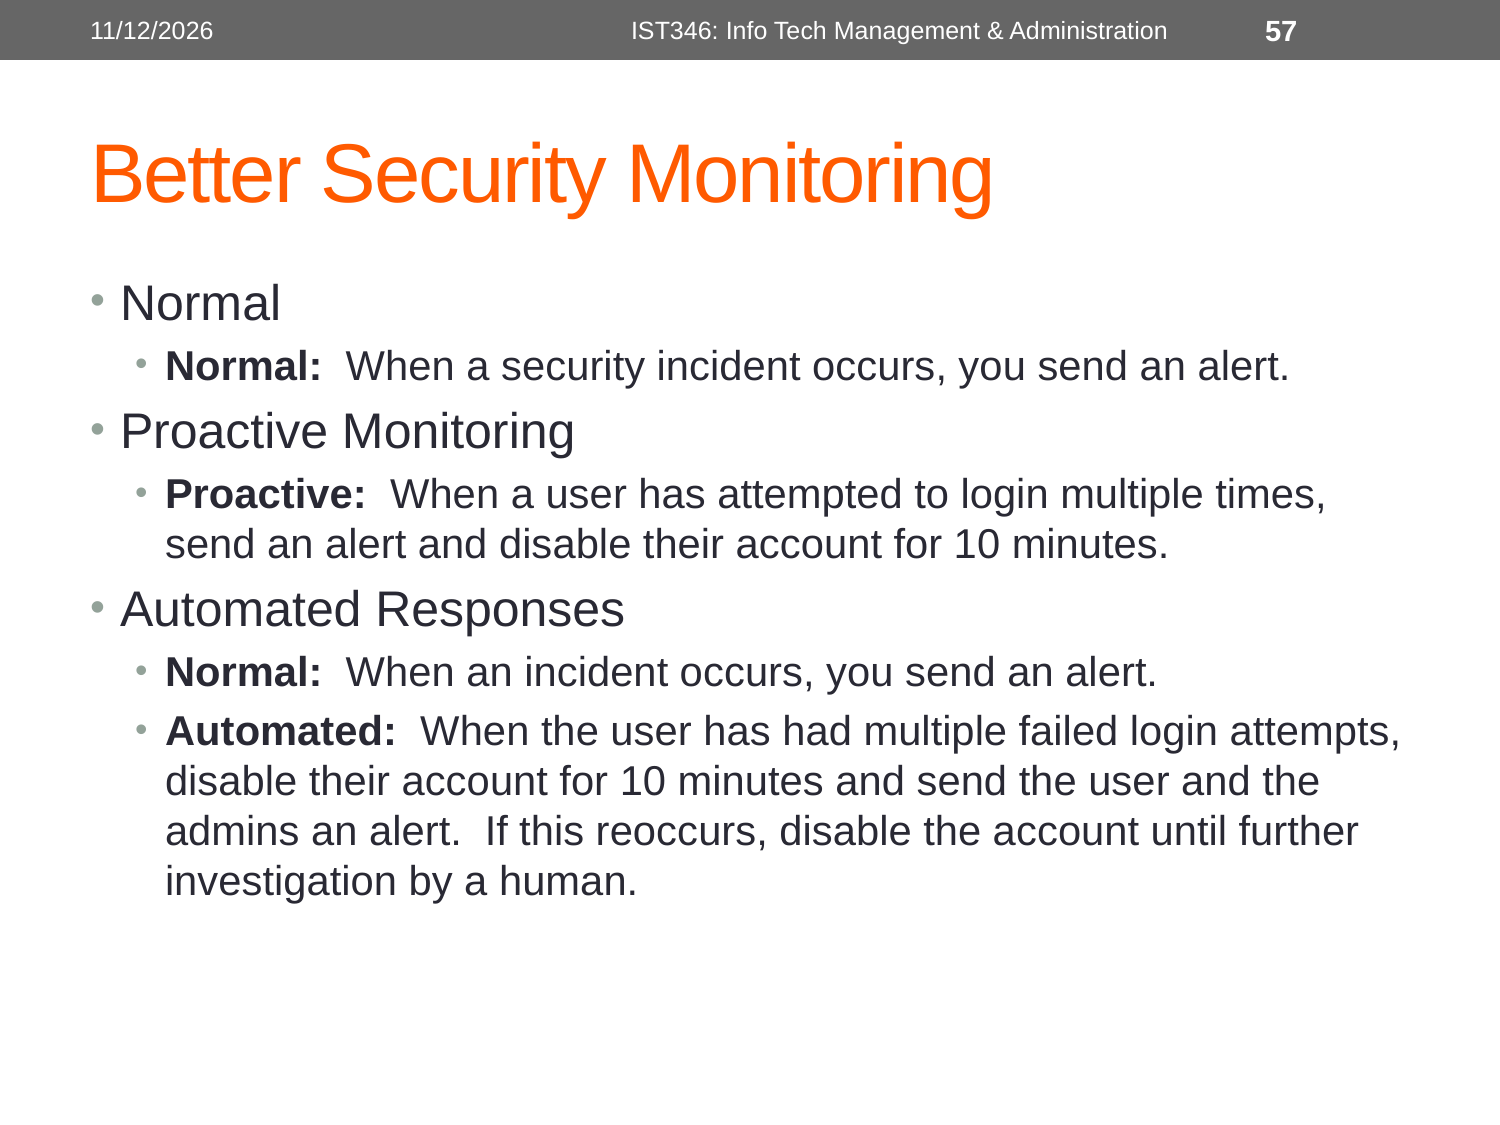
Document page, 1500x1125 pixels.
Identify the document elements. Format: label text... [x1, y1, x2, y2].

slide_number 57 [1250, 3, 1425, 57]
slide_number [75, 3, 550, 57]
title Better Security Monitoring [75, 87, 1425, 250]
footer IST346: Info Tech Management & Administration [562, 3, 1238, 57]
list Normal Normal: When a security incident occurs, you send an alert. Proactive Monitoring Proactive: When a user has attempted to login multiple times, send an alert and disable their account for 10 minutes. Automated Responses Normal: When an incident occurs, you send an alert. Automated: When the user has had multiple failed login attempts, disable their account for 10 minutes and send the user and the admins an alert. If this reoccurs, disable the account until further investigation by a human. [75, 262, 1425, 1063]
